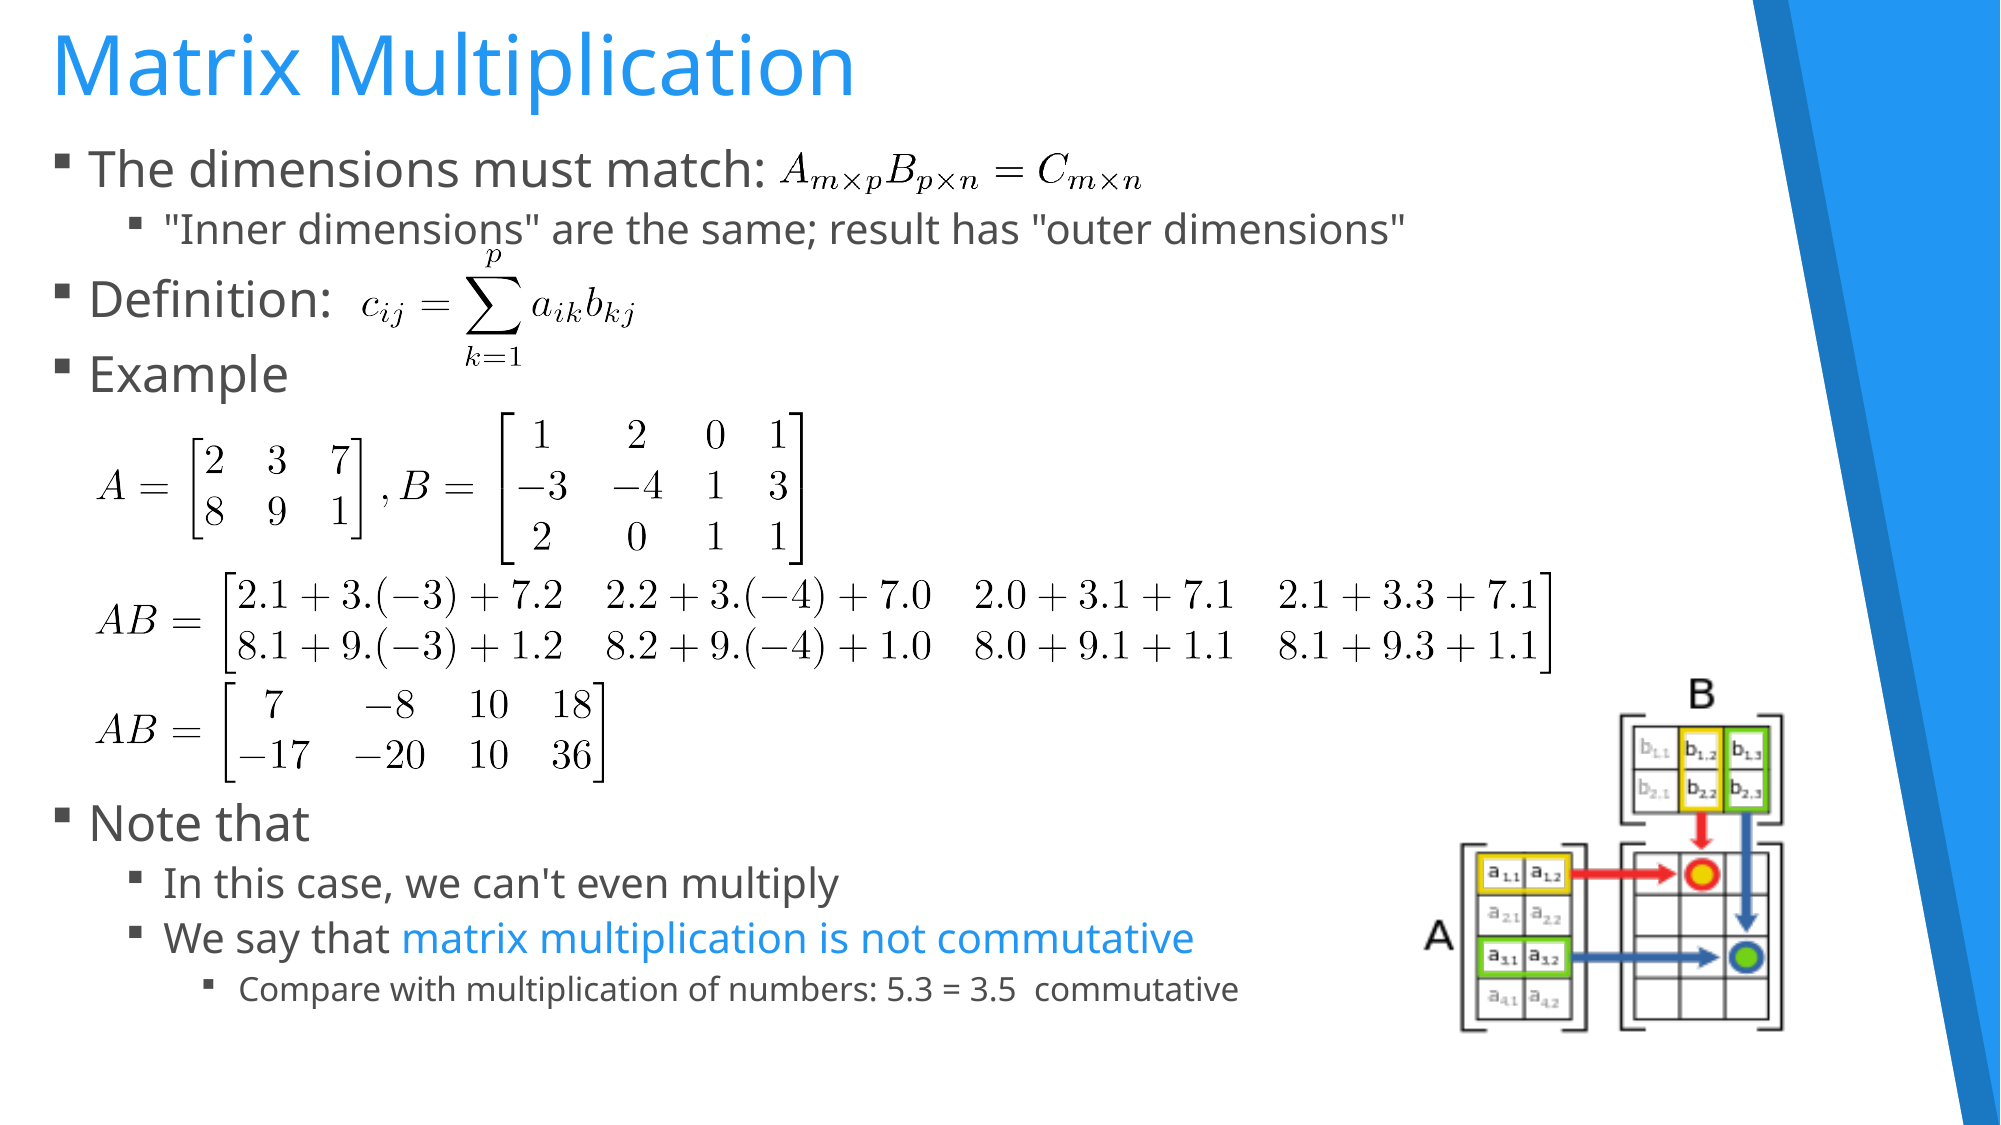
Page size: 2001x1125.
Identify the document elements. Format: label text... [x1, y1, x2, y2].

picture [779, 152, 1141, 195]
picture [1420, 677, 1847, 1053]
picture [95, 572, 1551, 674]
picture [362, 249, 634, 366]
title Matrix Multiplication [35, 0, 1959, 137]
picture [95, 682, 604, 783]
picture [96, 412, 803, 565]
